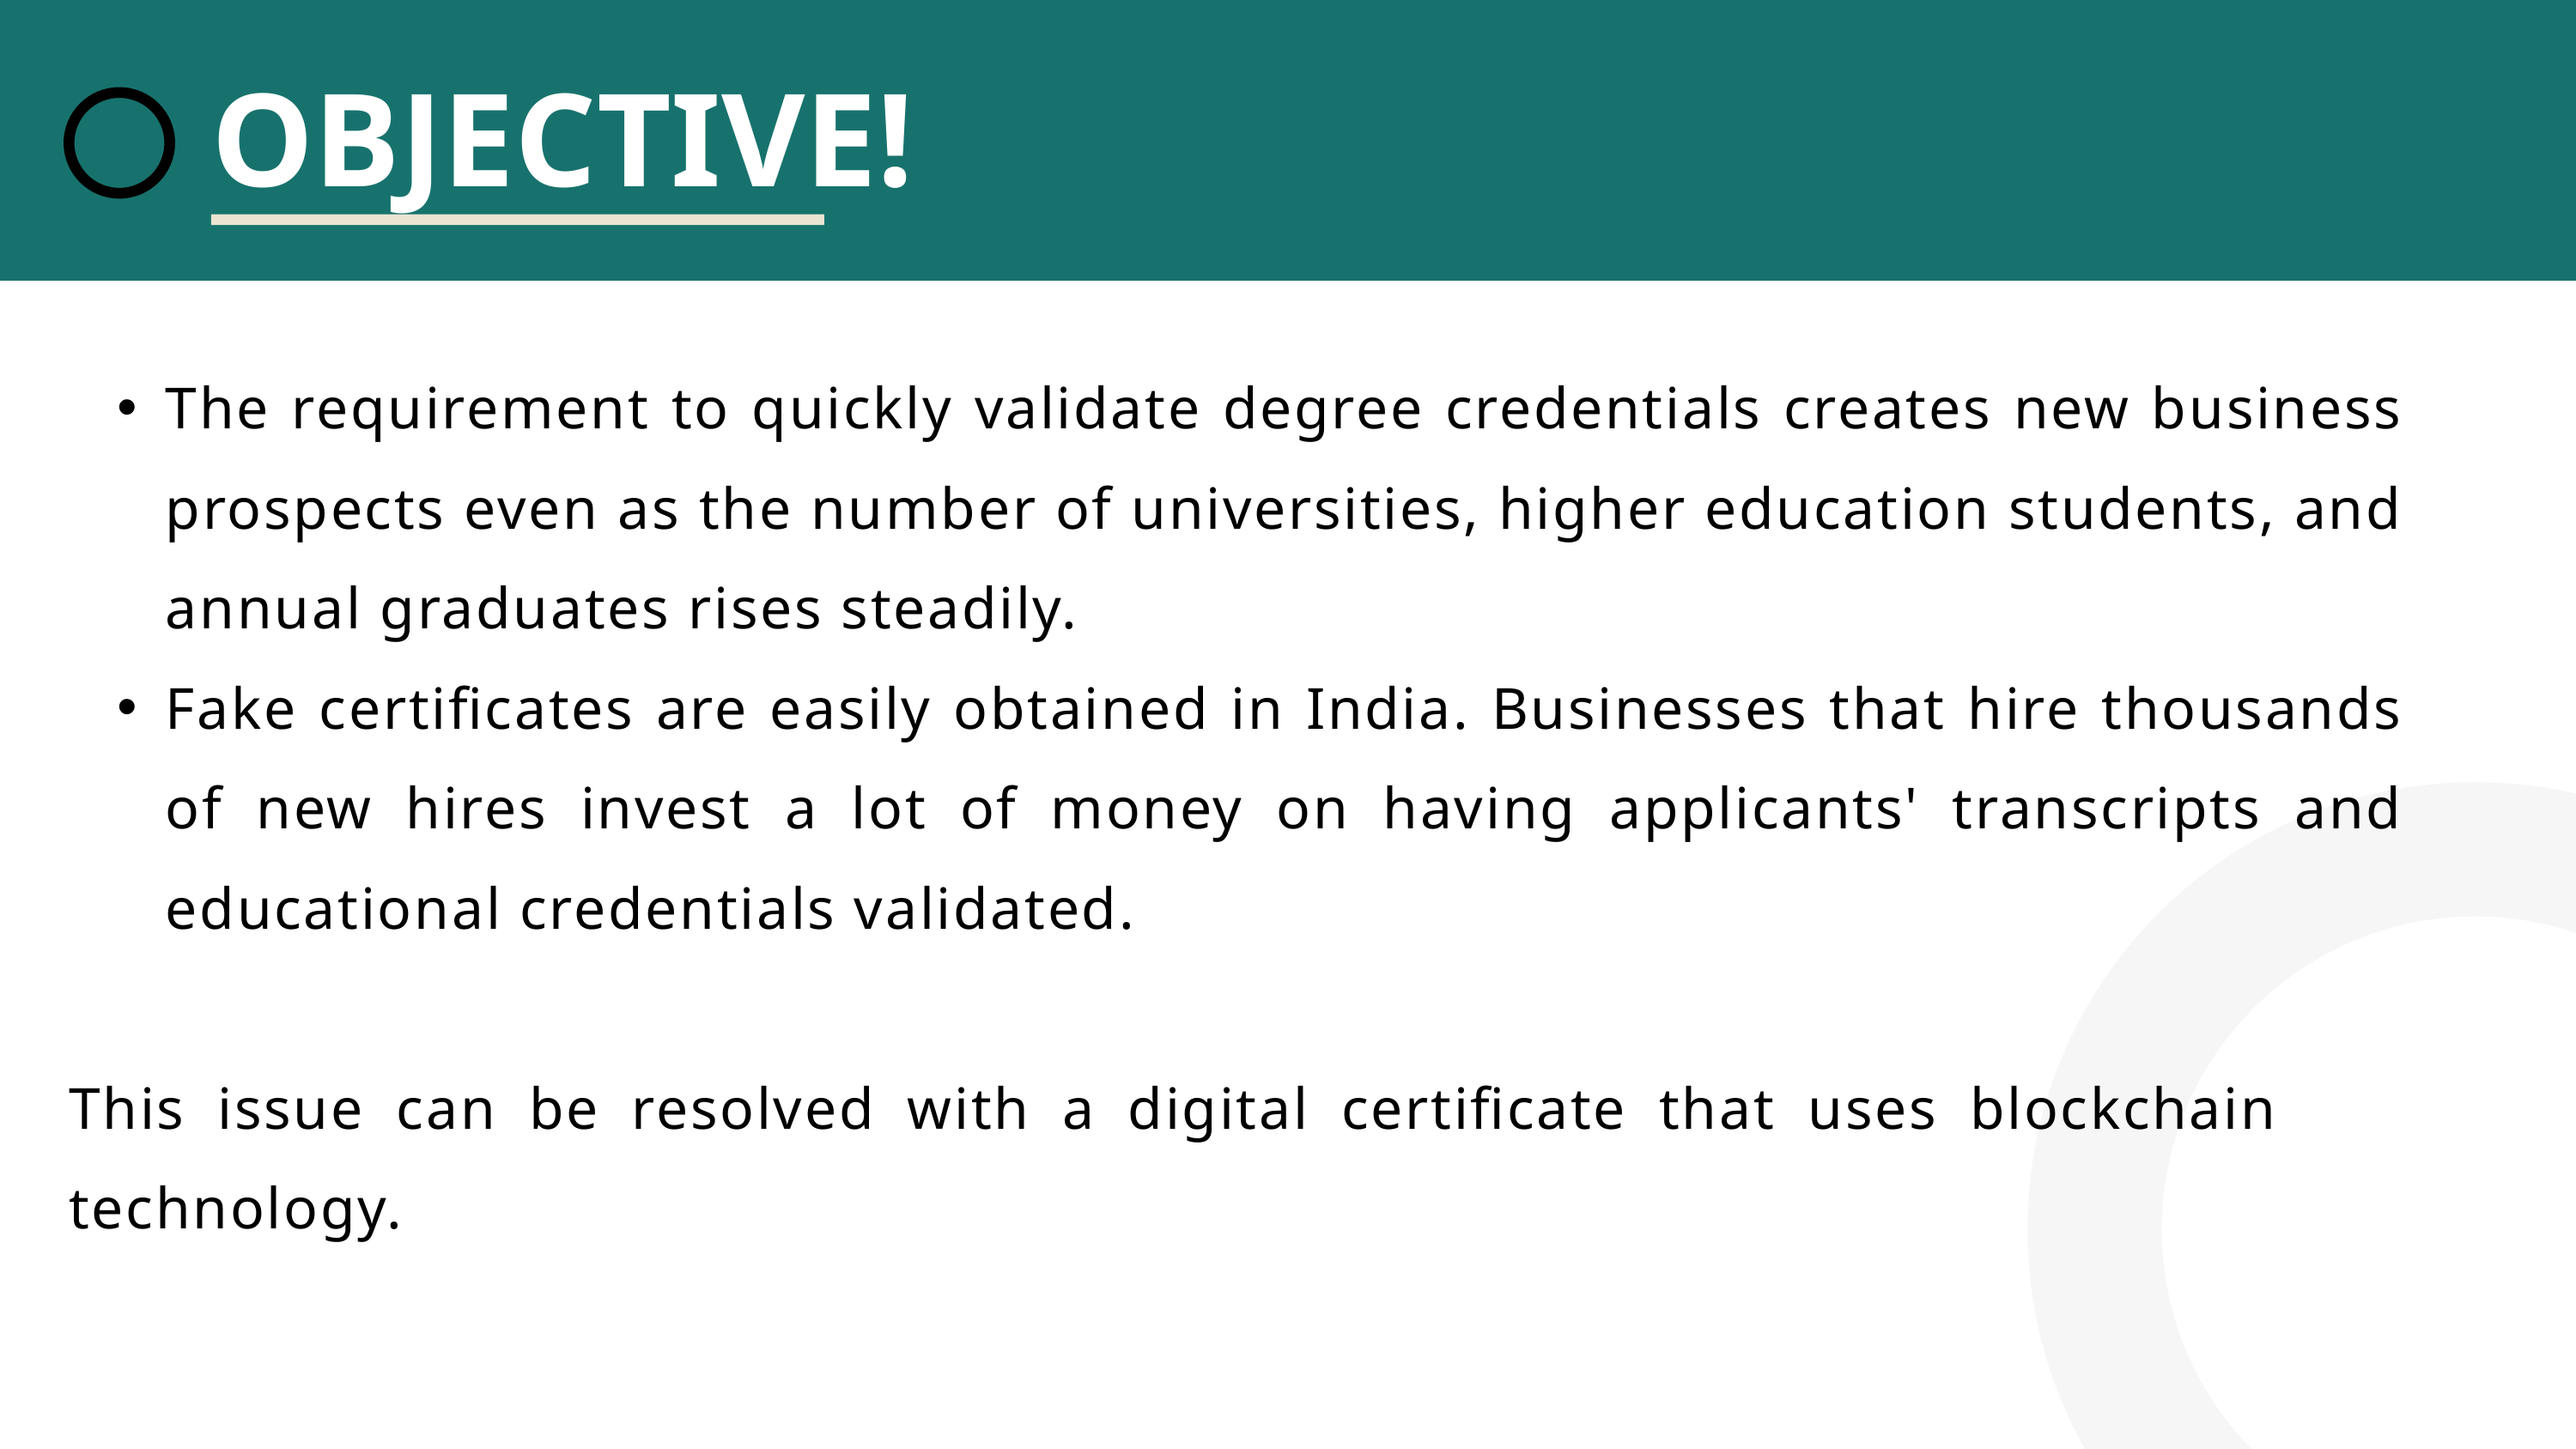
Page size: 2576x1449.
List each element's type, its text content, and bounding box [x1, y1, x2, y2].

text_box The requirement to quickly validate degree credentials creates new business prospects even as the number of universities, higher education students, and annual graduates rises steadily. Fake certificates are easily obtained in India. Businesses that hire thousands of new hires invest a lot of money on having applicants' transcripts and educational credentials validated. This issue can be resolved with a digital certificate that uses blockchain technology. [69, 340, 2409, 1241]
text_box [0, 0, 2576, 281]
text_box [2094, 849, 2576, 1449]
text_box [69, 92, 170, 194]
